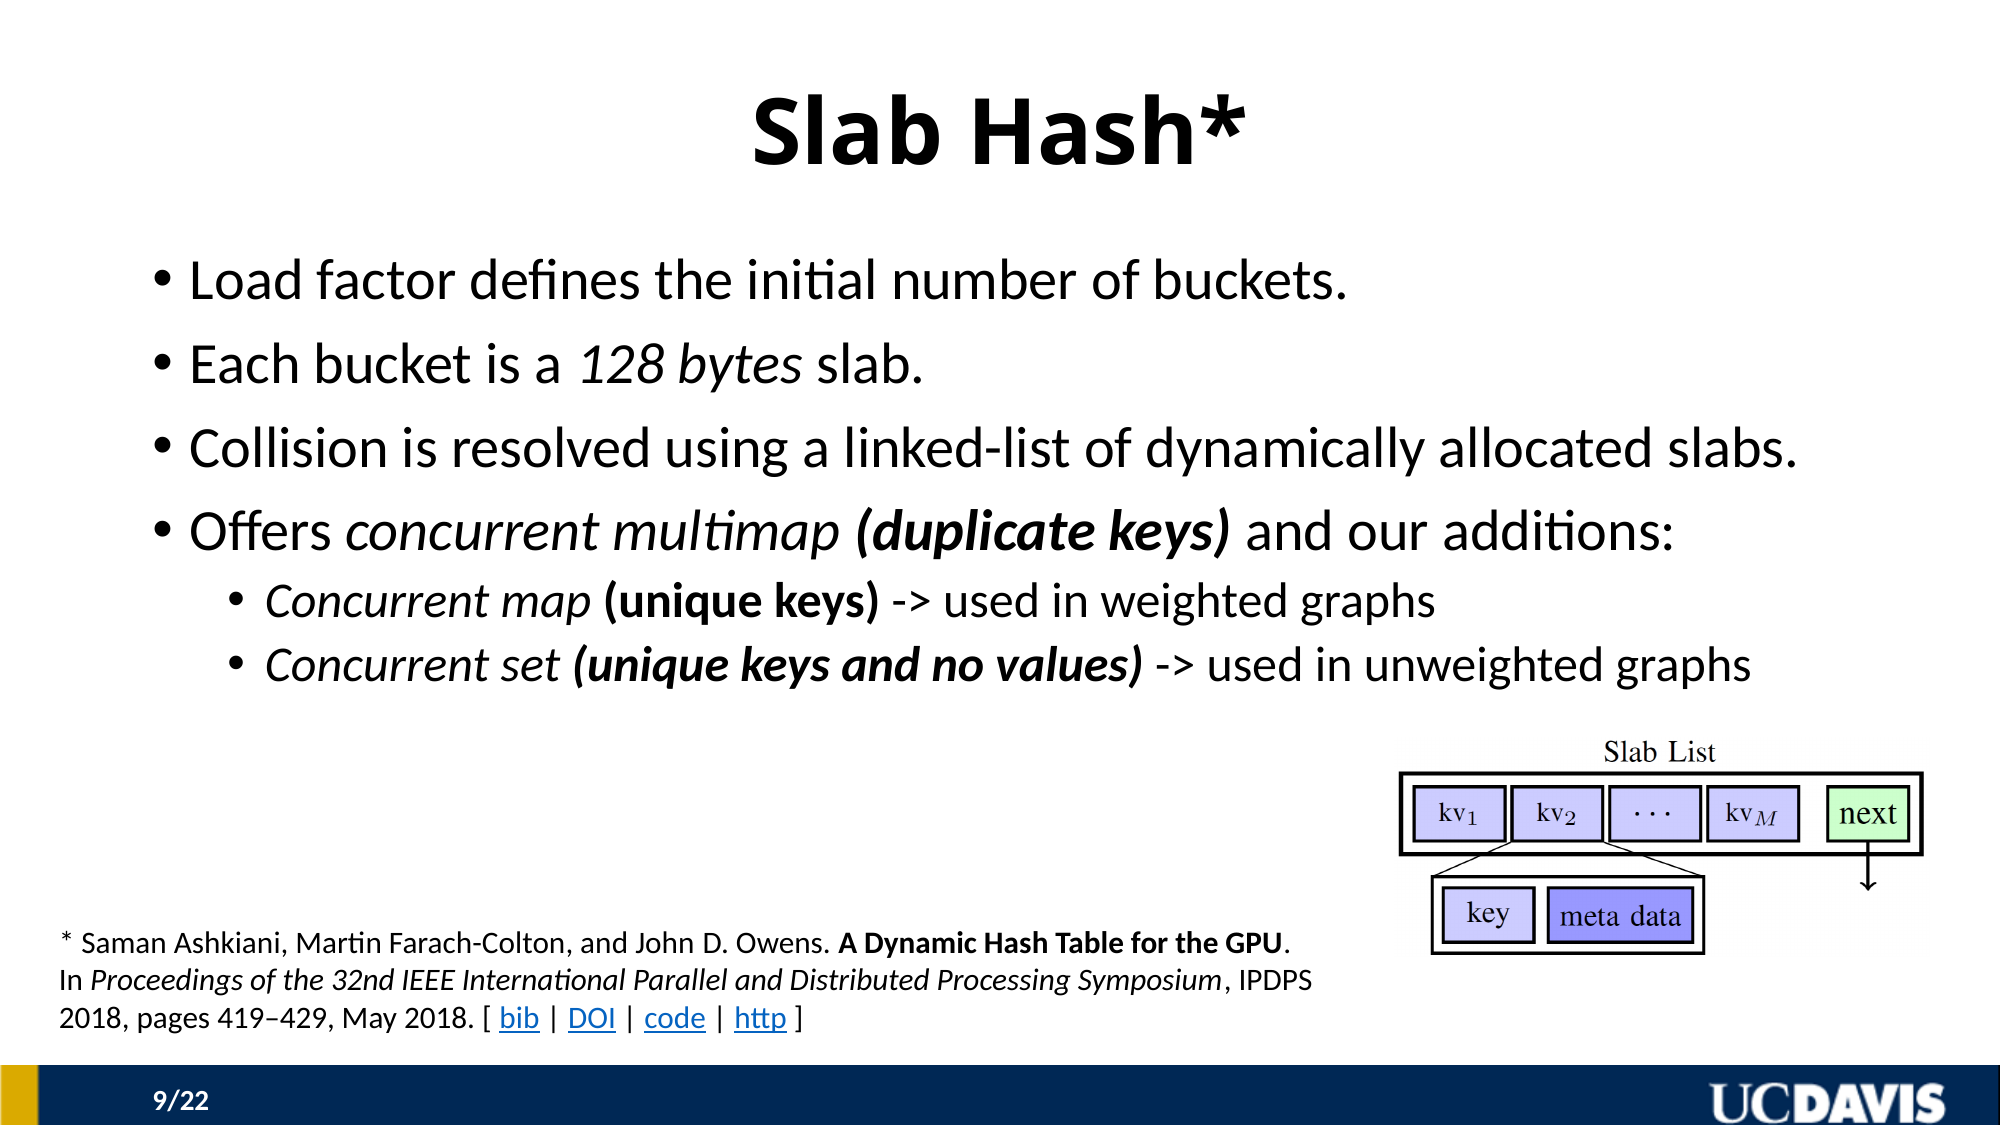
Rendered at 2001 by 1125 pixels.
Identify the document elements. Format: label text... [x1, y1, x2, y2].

picture [0, 1065, 2000, 1125]
slide_number 8/22 [137, 1068, 588, 1125]
text_box * Saman Ashkiani, Martin Farach-Colton, and John D. Owens. A Dynamic Hash Table for the GPU. In Proceedings of the 32nd IEEE International Parallel and Distributed Processing Symposium, IPDPS 2018, pages 419–429, May 2018. [ bib | DOI | code | http ] [44, 914, 1355, 1042]
title Slab Hash* [137, 59, 1863, 210]
list Load factor defines the initial number of buckets. Each bucket is a 128 bytes slab. Collision is resolved using a linked-list of dynamically allocated slabs. Offers concurrent multimap (duplicate keys) and our additions: Concurrent map (unique keys) -> used in weighted graphs Concurrent set (unique keys and no values) -> used in unweighted graphs [137, 241, 1863, 1014]
picture [1394, 737, 1930, 957]
